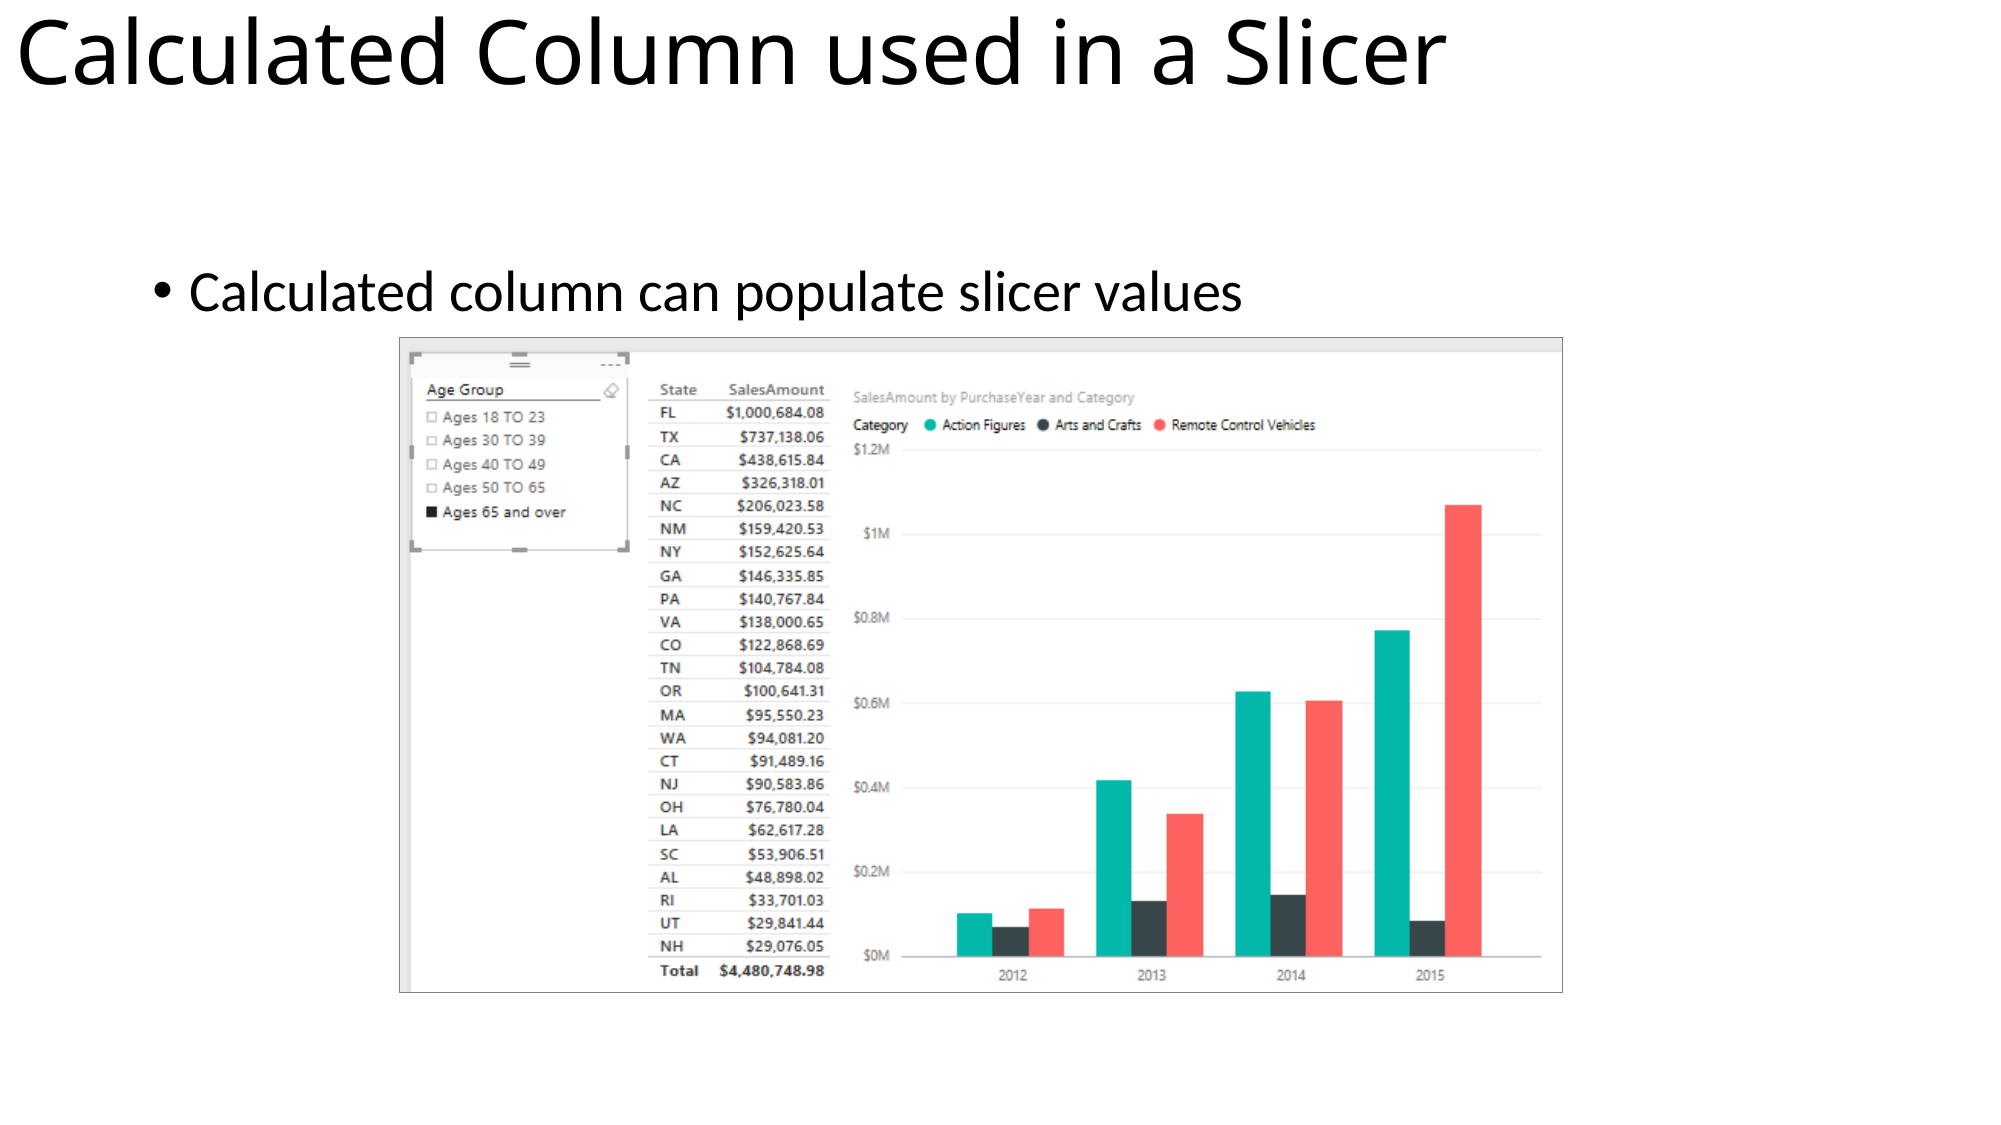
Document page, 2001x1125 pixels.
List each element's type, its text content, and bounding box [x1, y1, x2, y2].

picture [399, 337, 1563, 993]
title Calculated Column used in a Slicer [0, 0, 1725, 112]
list Calculated column can populate slicer values [137, 253, 1863, 1014]
